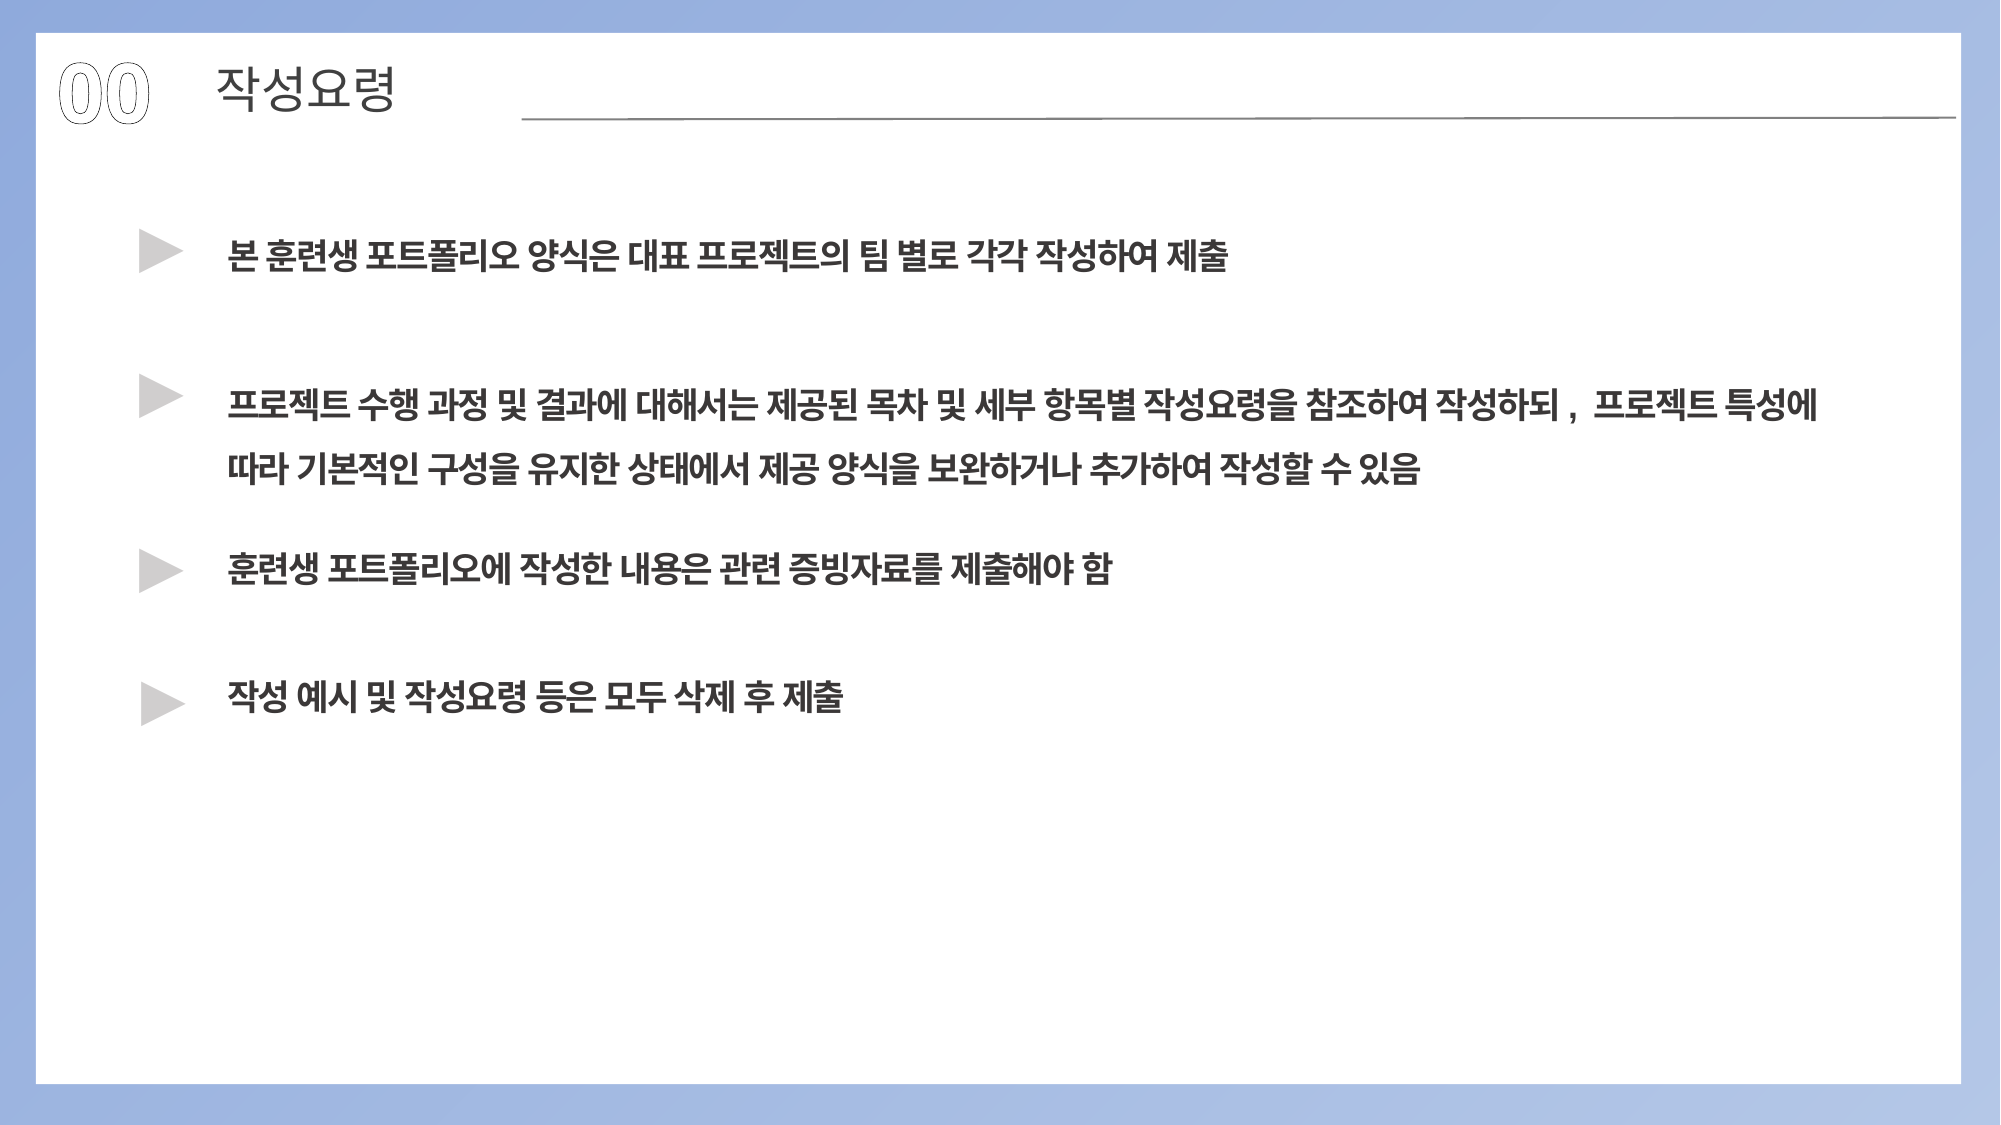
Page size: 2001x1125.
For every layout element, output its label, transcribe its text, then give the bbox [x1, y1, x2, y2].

text_box 00 [41, 32, 233, 148]
text_box ▶ [124, 520, 208, 606]
text_box 본 훈련생 포트폴리오 양식은 대표 프로젝트의 팀 별로 각각 작성하여 제출 [212, 205, 1957, 284]
text_box 프로젝트 수행 과정 및 결과에 대해서는 제공된 목차 및 세부 항목별 작성요령을 참조하여 작성하되, 프로젝트 특성에 따라 기본적인 구성을 유지한 상태에서 제공 양식을 보완하거나 추가하여 작성할 수 있음 [212, 354, 1878, 498]
text_box ▶ [124, 201, 208, 286]
text_box ▶ [126, 653, 209, 739]
text_box ▶ [124, 345, 208, 431]
text_box 작성 예시 및 작성요령 등은 모두 삭제 후 제출 [212, 667, 1205, 725]
text_box [35, 32, 1962, 1085]
text_box 작성요령 [200, 51, 414, 127]
text_box 훈련생 포트폴리오에 작성한 내용은 관련 증빙자료를 제출해야 함 [212, 539, 1536, 597]
